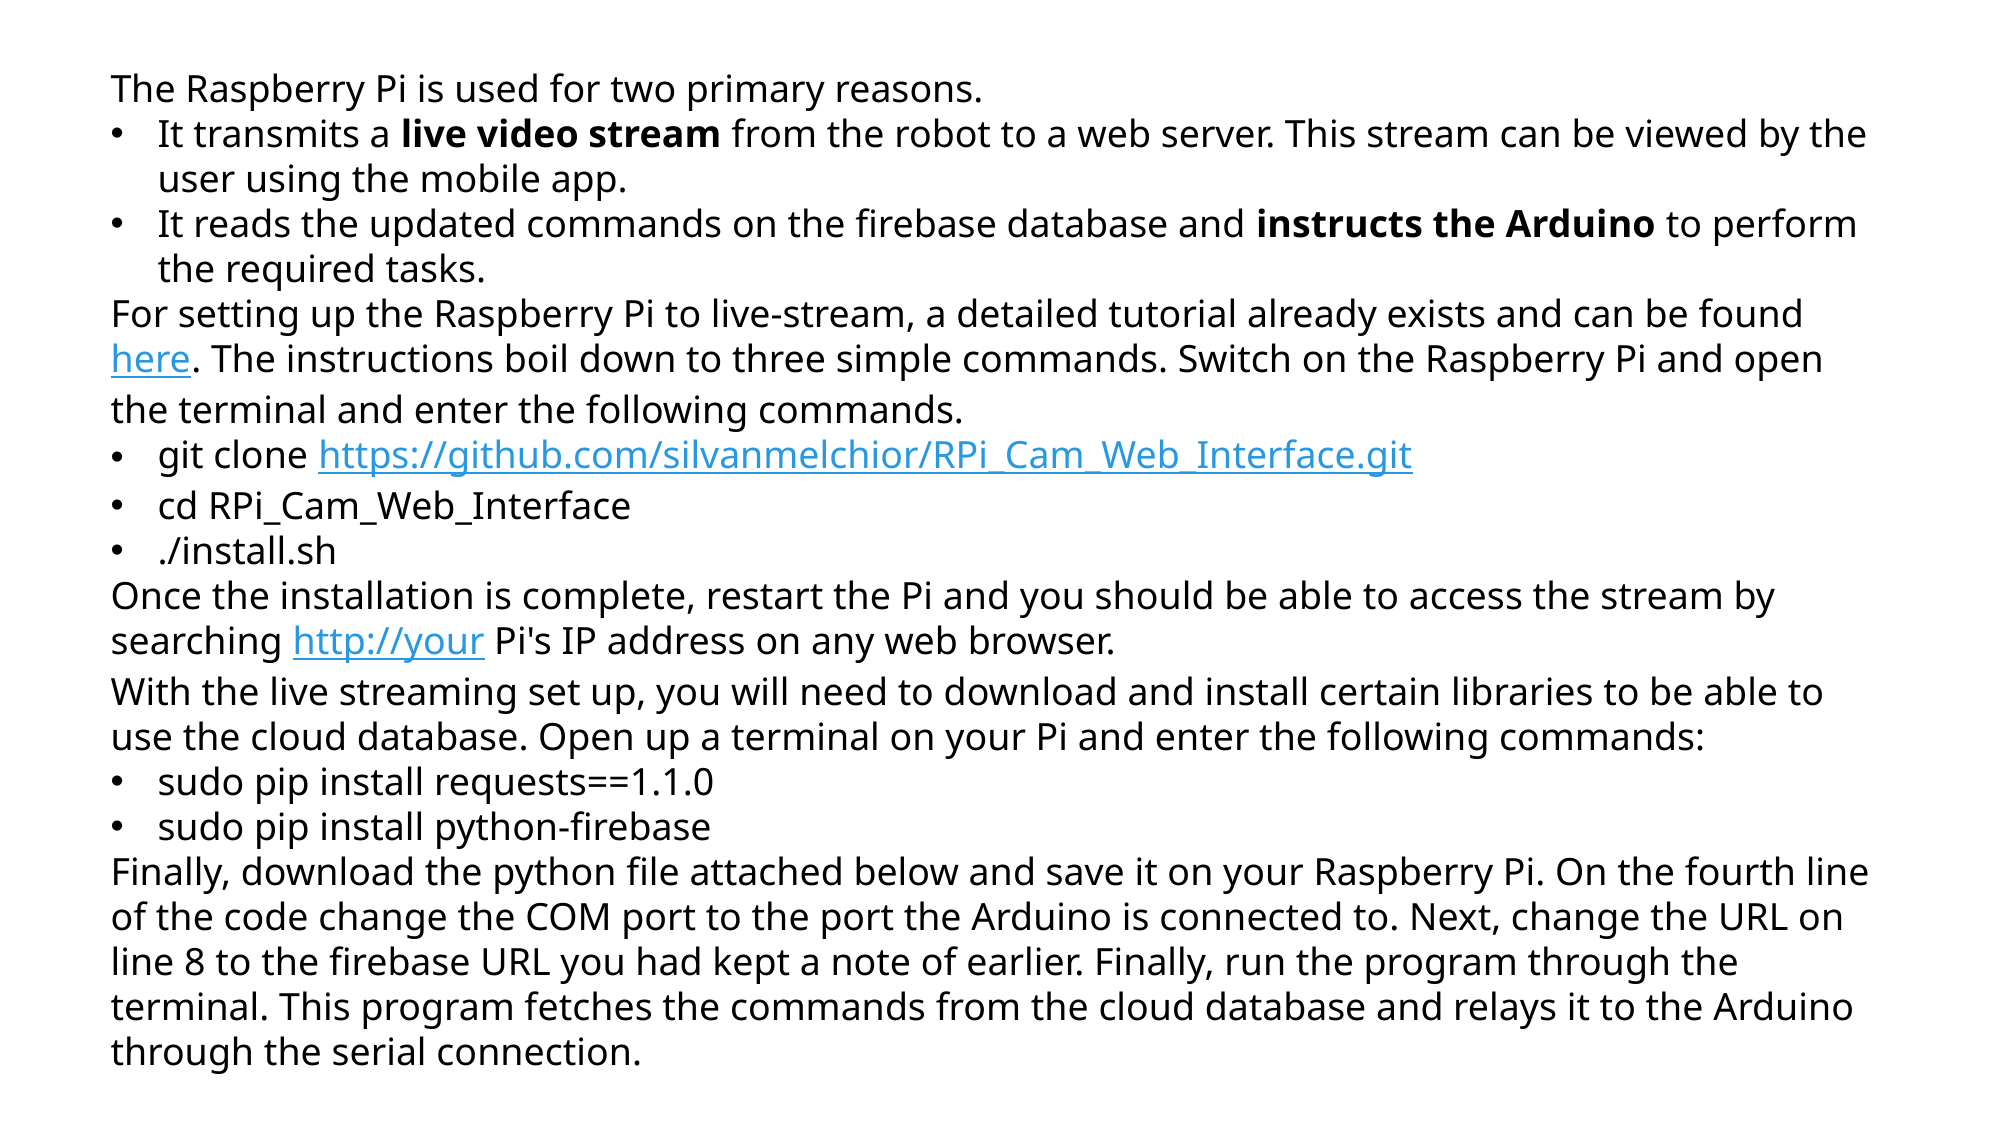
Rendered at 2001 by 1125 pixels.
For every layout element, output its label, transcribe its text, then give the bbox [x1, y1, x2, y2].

text_box The Raspberry Pi is used for two primary reasons. It transmits a live video stream from the robot to a web server. This stream can be viewed by the user using the mobile app. It reads the updated commands on the firebase database and instructs the Arduino to perform the required tasks. For setting up the Raspberry Pi to live-stream, a detailed tutorial already exists and can be found here. The instructions boil down to three simple commands. Switch on the Raspberry Pi and open the terminal and enter the following commands. git clone https://github.com/silvanmelchior/RPi_Cam_Web_Interface.git cd RPi_Cam_Web_Interface ./install.sh Once the installation is complete, restart the Pi and you should be able to access the stream by searching http://your Pi's IP address on any web browser. With the live streaming set up, you will need to download and install certain libraries to be able to use the cloud database. Open up a terminal on your Pi and enter the following commands: sudo pip install requests==1.1.0 sudo pip install python-firebase Finally, download the python file attached below and save it on your Raspberry Pi. On the fourth line of the code change the COM port to the port the Arduino is connected to. Next, change the URL on line 8 to the firebase URL you had kept a note of earlier. Finally, run the program through the terminal. This program fetches the commands from the cloud database and relays it to the Arduino through the serial connection. [95, 57, 1905, 1125]
